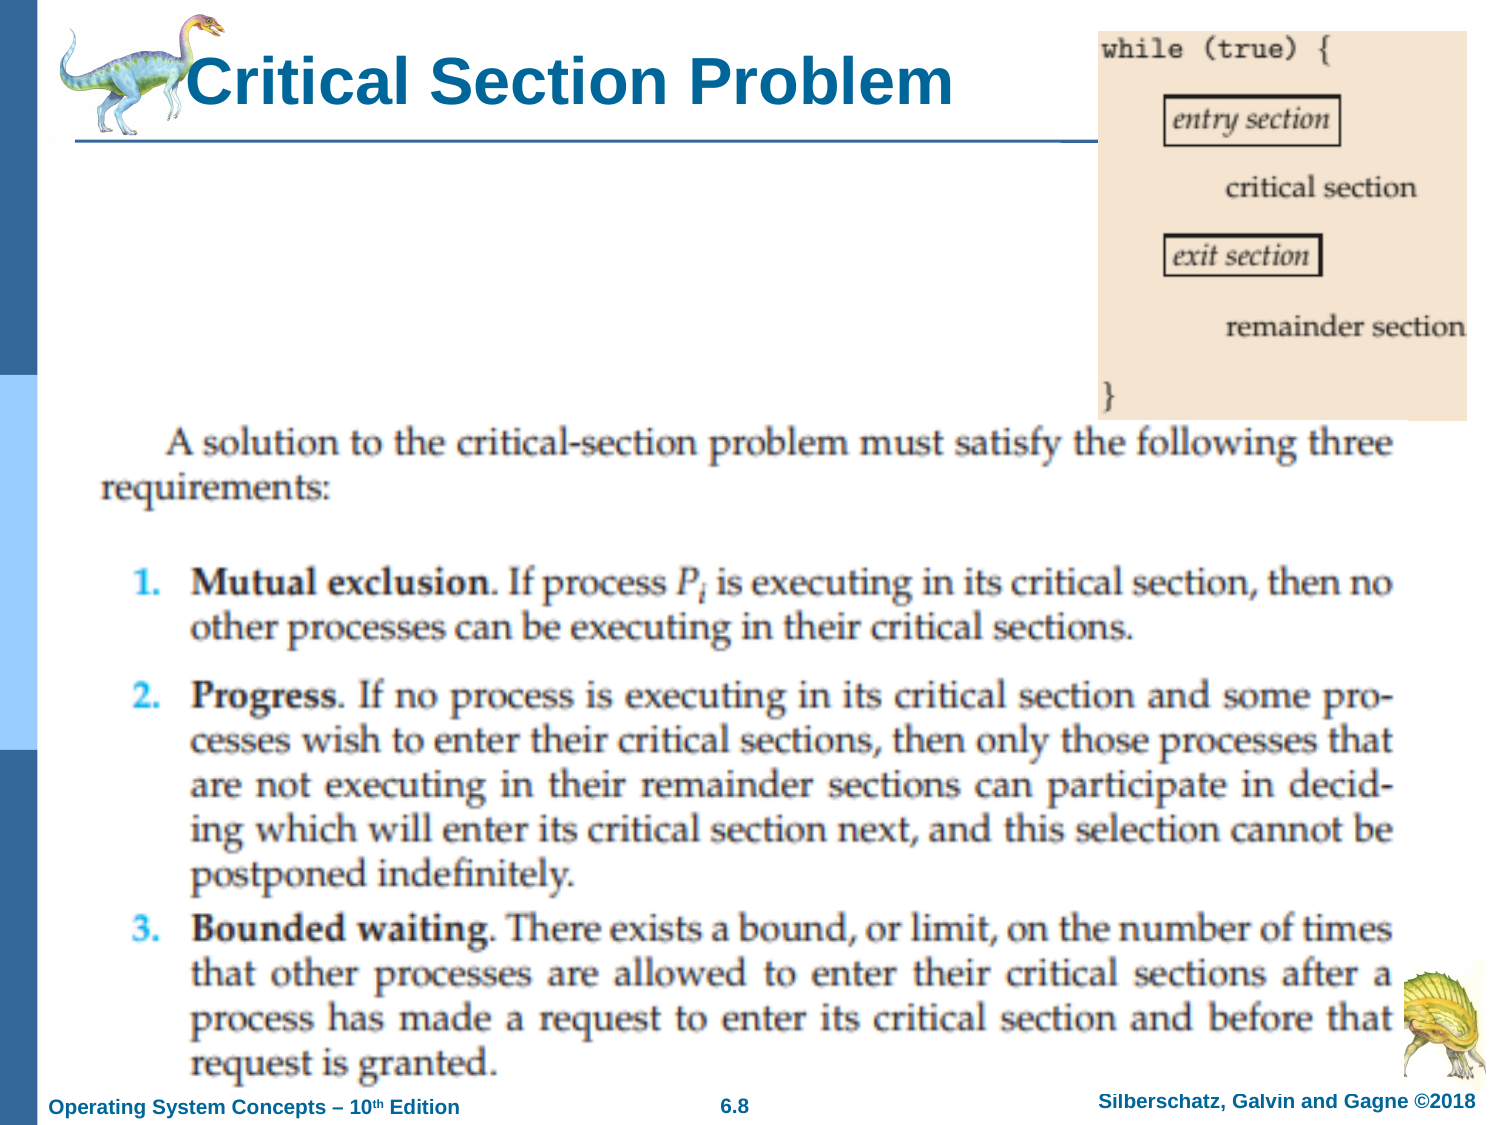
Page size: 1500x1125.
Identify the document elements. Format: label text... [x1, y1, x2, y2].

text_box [92, 419, 1408, 1094]
picture [1408, 959, 1486, 1090]
picture [46, 0, 243, 149]
title Critical Section Problem [75, 31, 1066, 126]
picture [1098, 31, 1468, 421]
